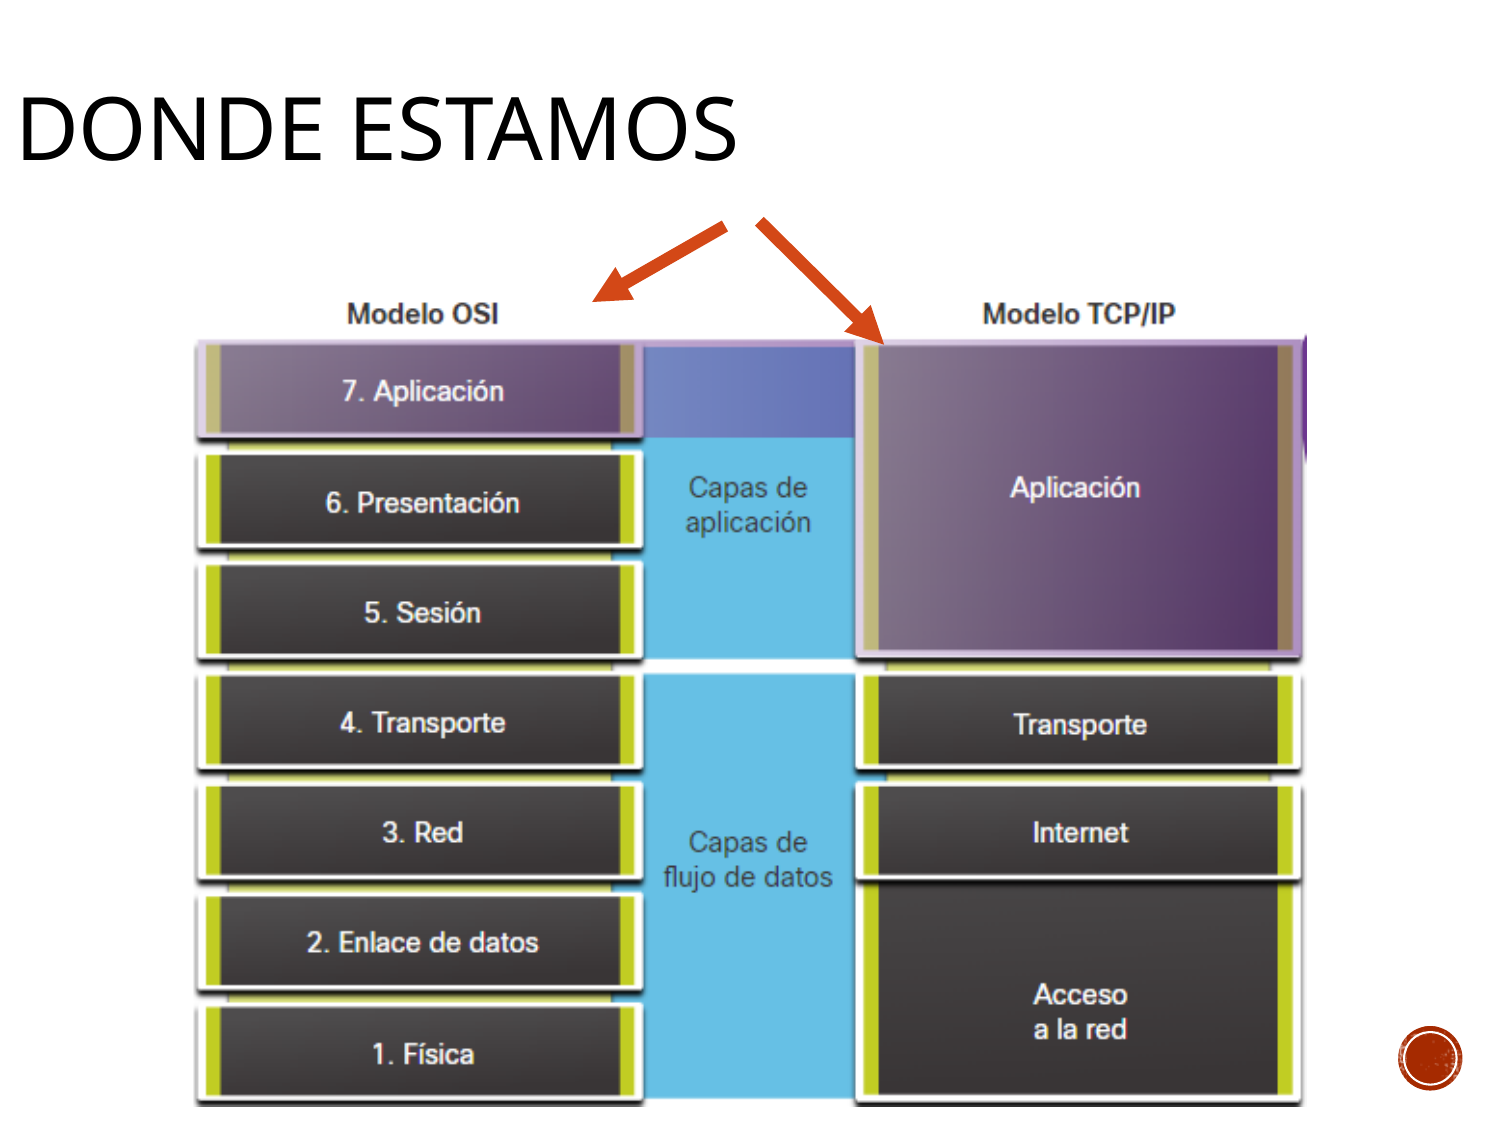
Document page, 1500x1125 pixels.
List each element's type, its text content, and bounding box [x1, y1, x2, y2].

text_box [595, 229, 723, 300]
title DONDE ESTAMOS [0, 0, 1500, 264]
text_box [762, 224, 882, 342]
picture [193, 174, 1307, 1107]
